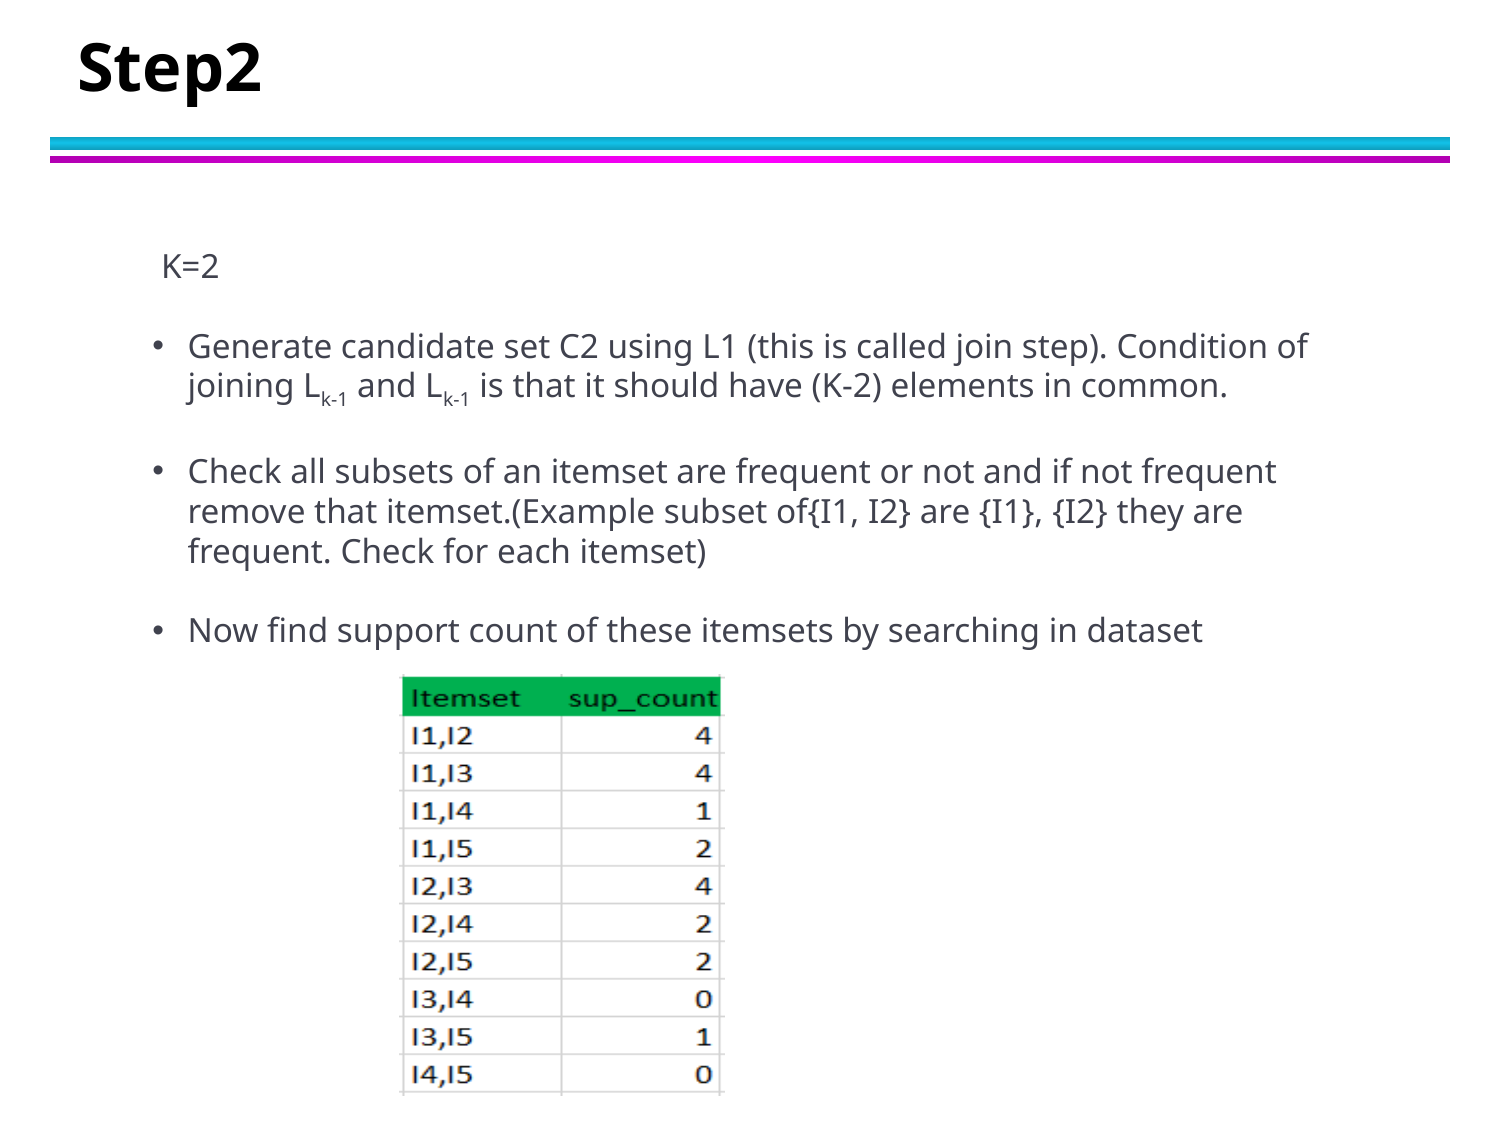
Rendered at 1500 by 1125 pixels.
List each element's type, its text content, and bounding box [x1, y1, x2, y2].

picture [399, 674, 726, 1096]
text_box K=2 Generate candidate set C2 using L1 (this is called join step). Condition of joining Lk-1 and Lk-1 is that it should have (K-2) elements in common. Check all subsets of an itemset are frequent or not and if not frequent remove that itemset.(Example subset of{I1, I2} are {I1}, {I2} they are frequent. Check for each itemset) Now find support count of these itemsets by searching in dataset [137, 237, 1363, 657]
title Step2 [62, 24, 1421, 113]
